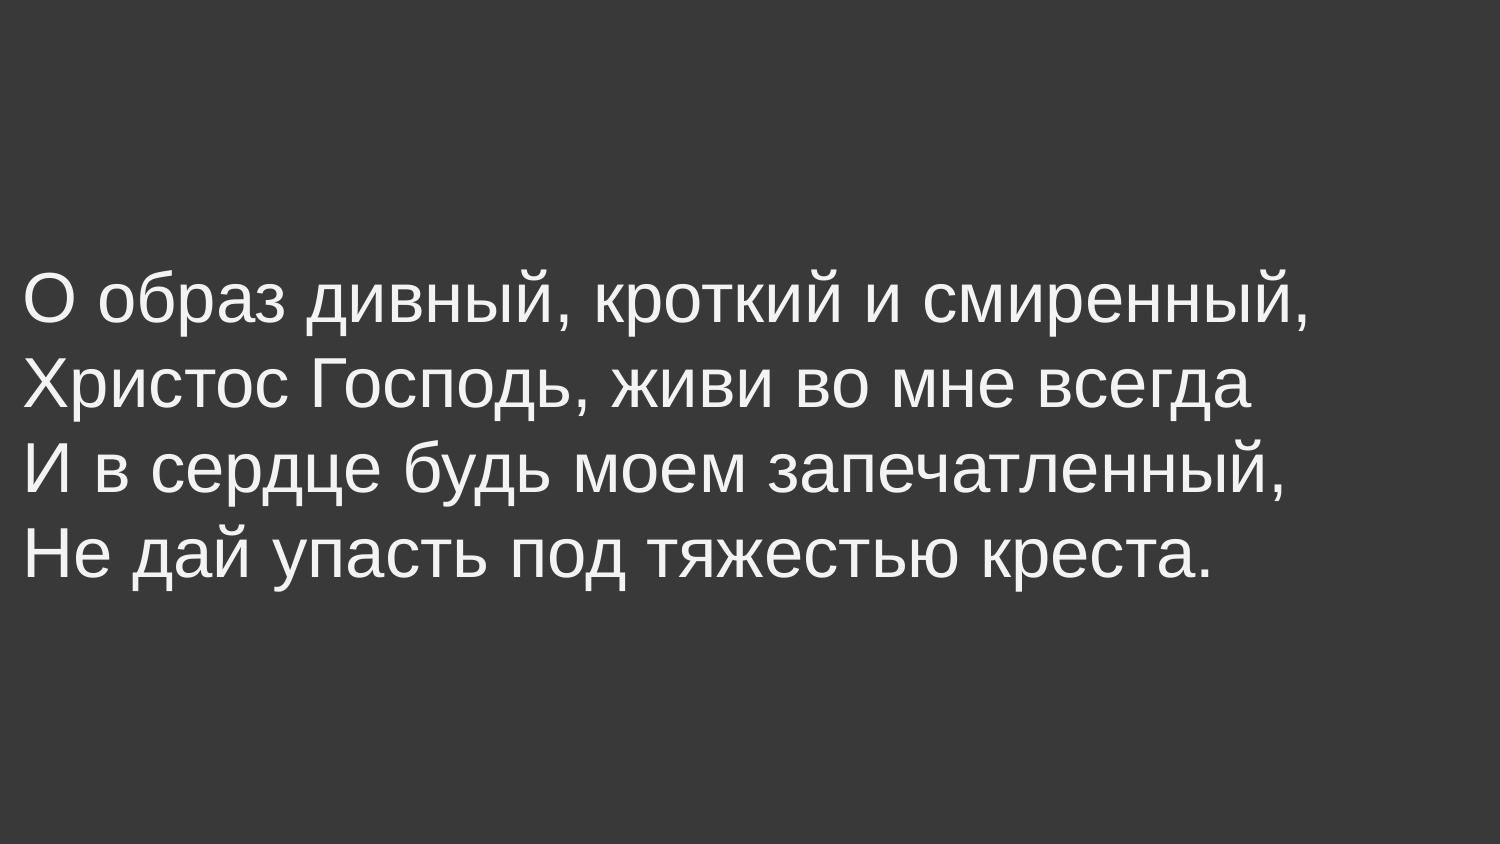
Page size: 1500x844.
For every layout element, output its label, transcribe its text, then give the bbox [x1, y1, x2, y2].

text_box О образ дивный, кроткий и смиренный, Христос Господь, живи во мне всегда И в сердце будь моем запечатленный, Не дай упасть под тяжестью креста. [7, 64, 1493, 779]
